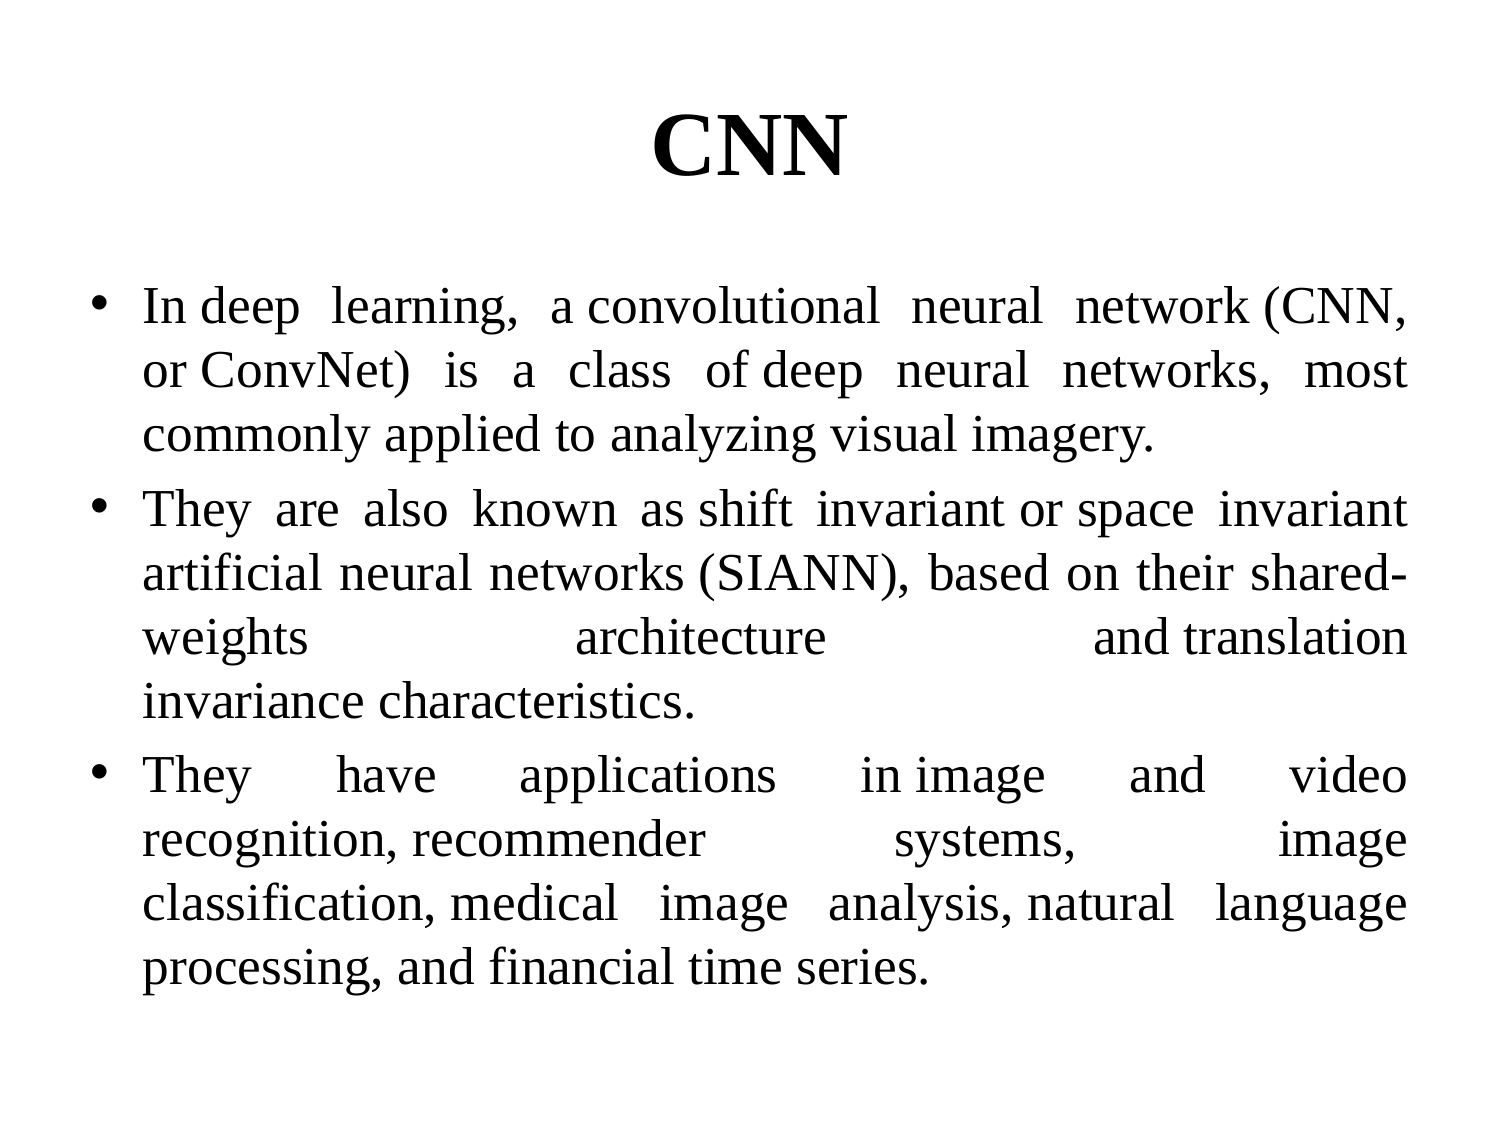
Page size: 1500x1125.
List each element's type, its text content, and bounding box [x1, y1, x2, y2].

list In deep learning, a convolutional neural network (CNN, or ConvNet) is a class of deep neural networks, most commonly applied to analyzing visual imagery. They are also known as shift invariant or space invariant artificial neural networks (SIANN), based on their shared-weights architecture and translation invariance characteristics. They have applications in image and video recognition, recommender systems, image classification, medical image analysis, natural language processing, and financial time series. [75, 262, 1425, 1005]
title CNN [75, 45, 1425, 233]
